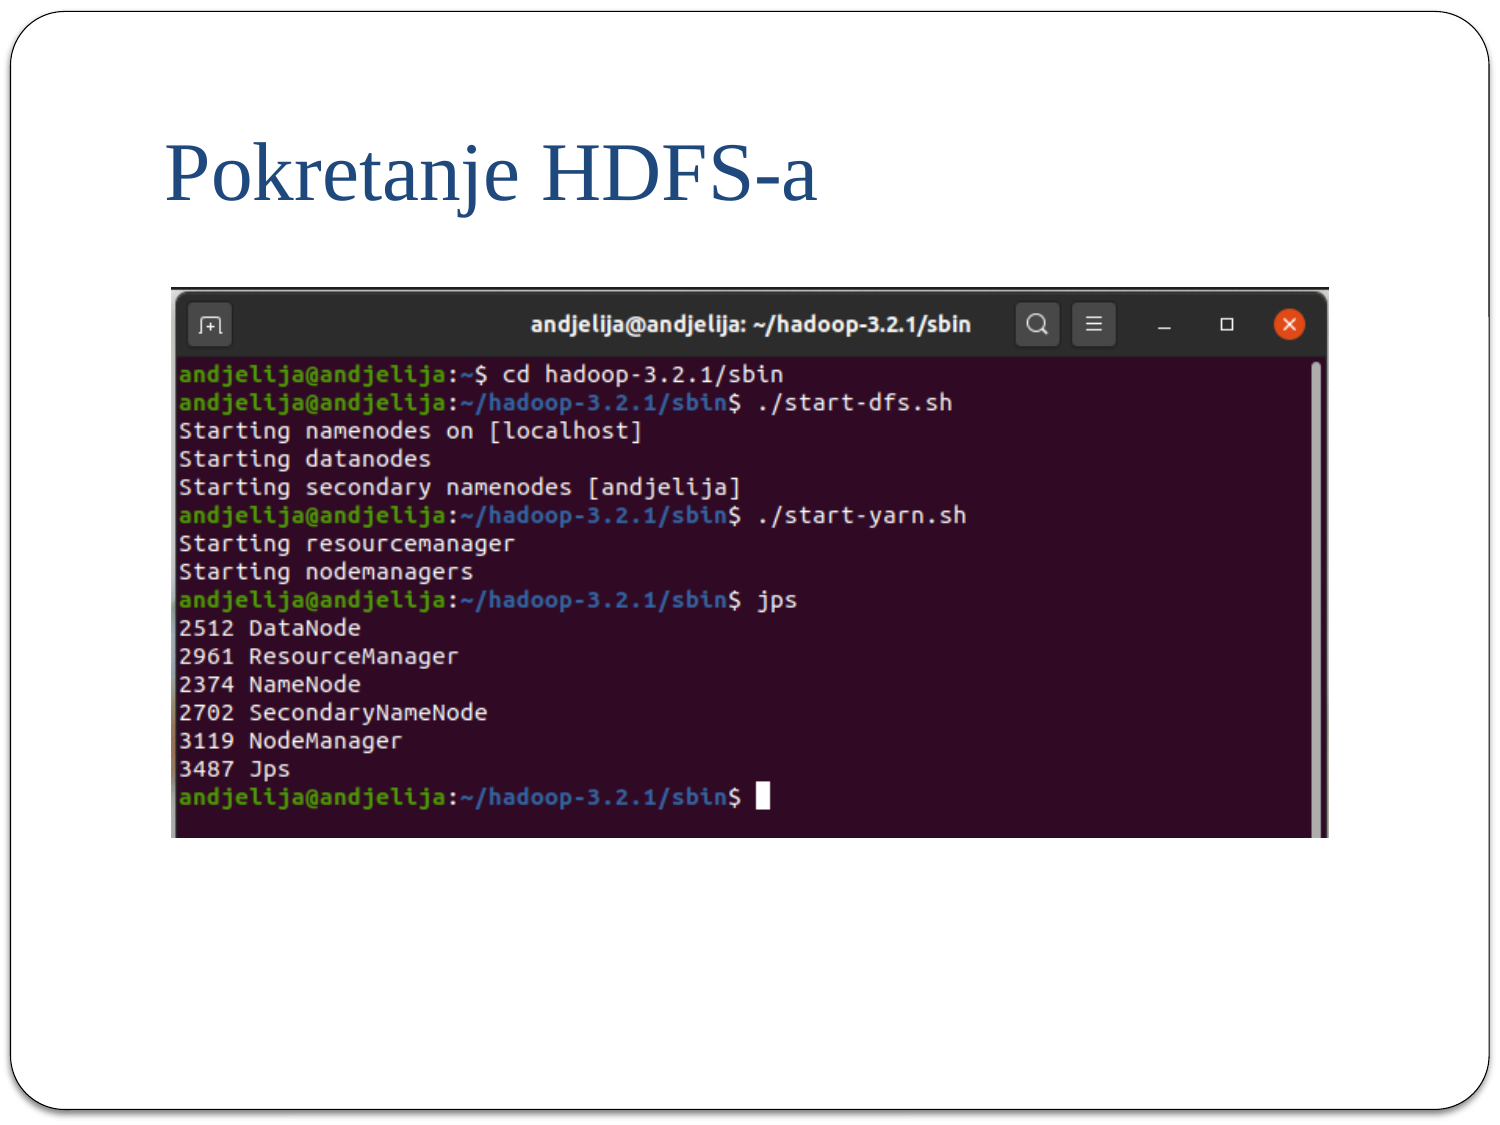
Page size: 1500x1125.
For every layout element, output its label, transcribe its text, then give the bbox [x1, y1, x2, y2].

title Pokretanje HDFS-a [150, 45, 1425, 233]
picture [171, 287, 1329, 838]
